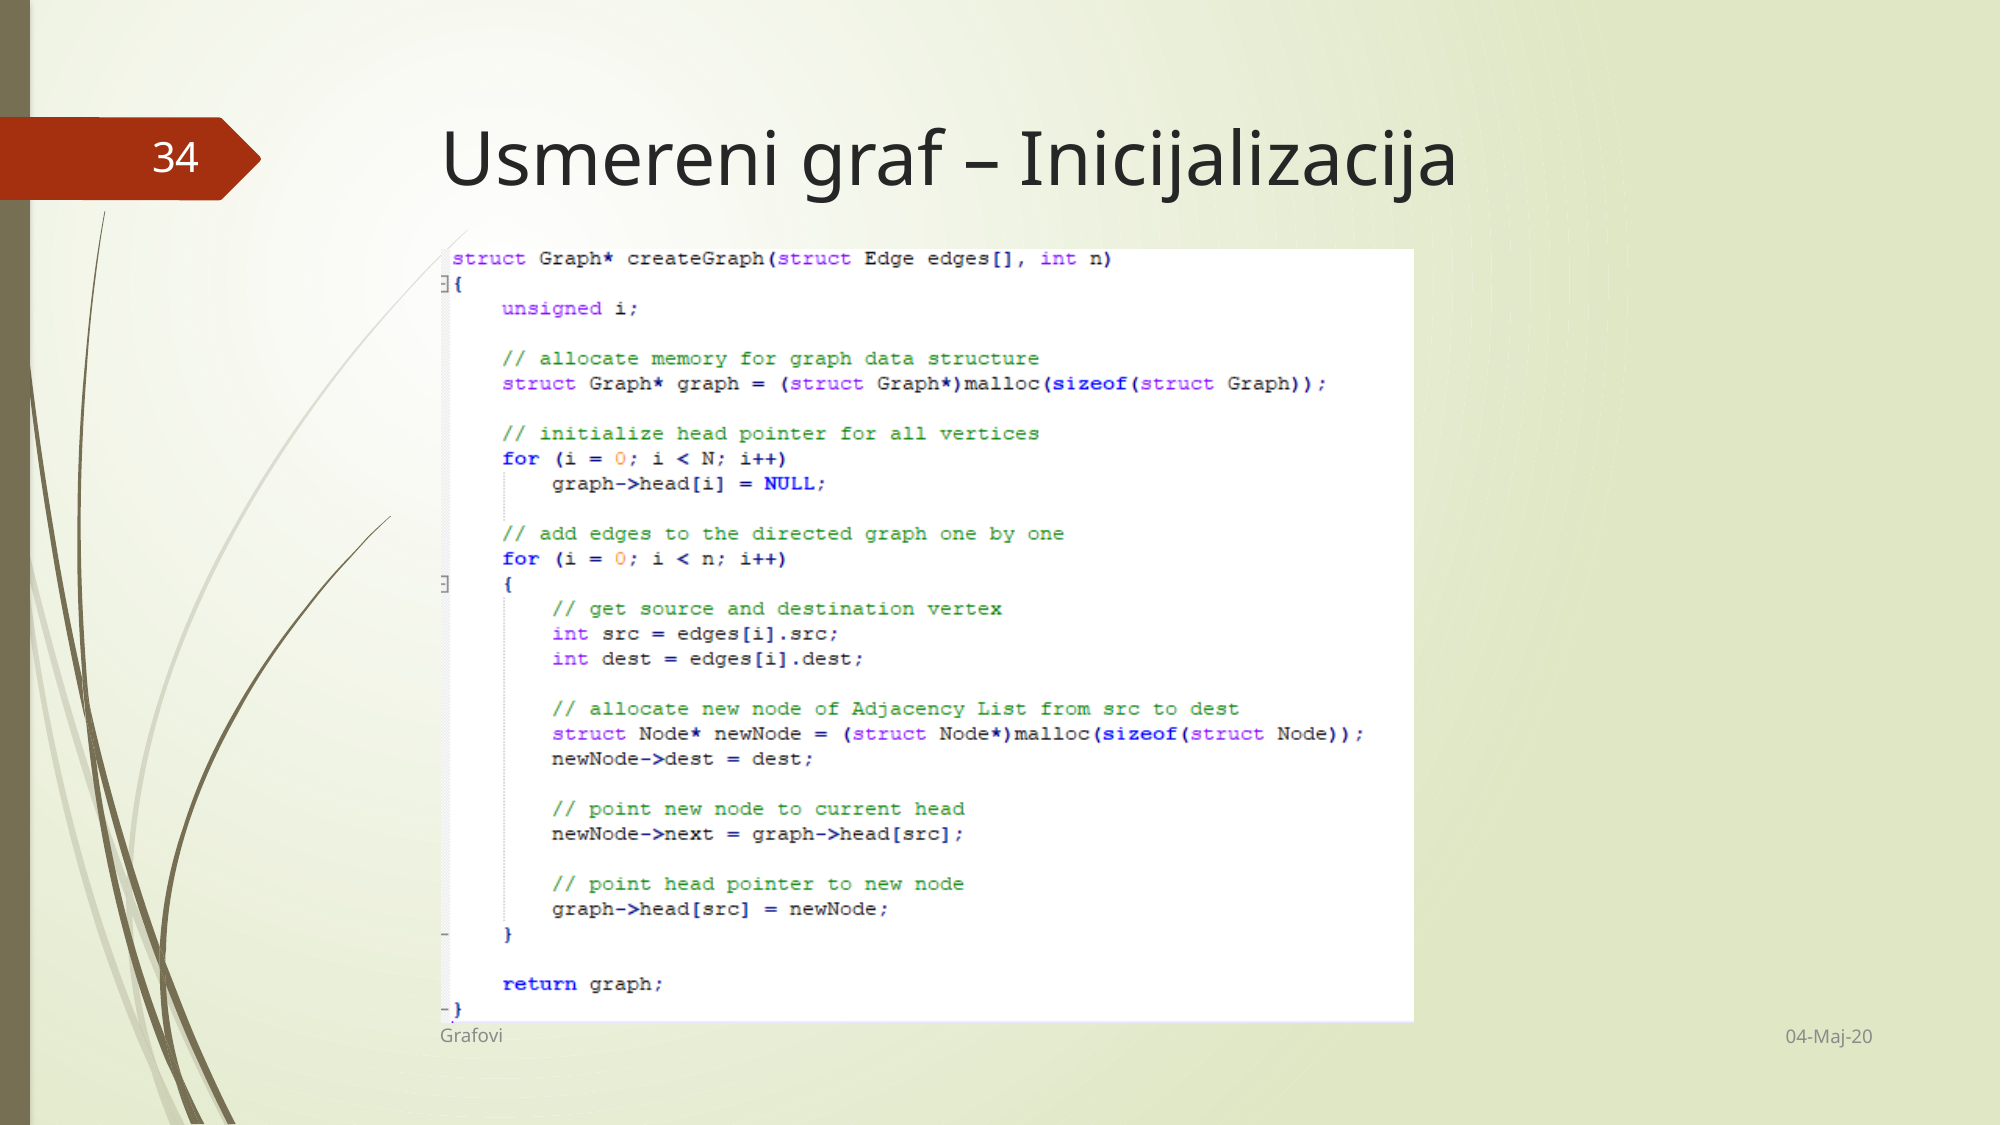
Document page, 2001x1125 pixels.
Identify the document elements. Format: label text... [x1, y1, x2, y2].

title Usmereni graf – Inicijalizacija [425, 102, 1888, 313]
picture [441, 248, 1414, 1023]
slide_number 34 [87, 129, 216, 190]
slide_number 04-Maj-20 [1699, 1005, 1888, 1067]
footer Grafovi [424, 1006, 1675, 1067]
